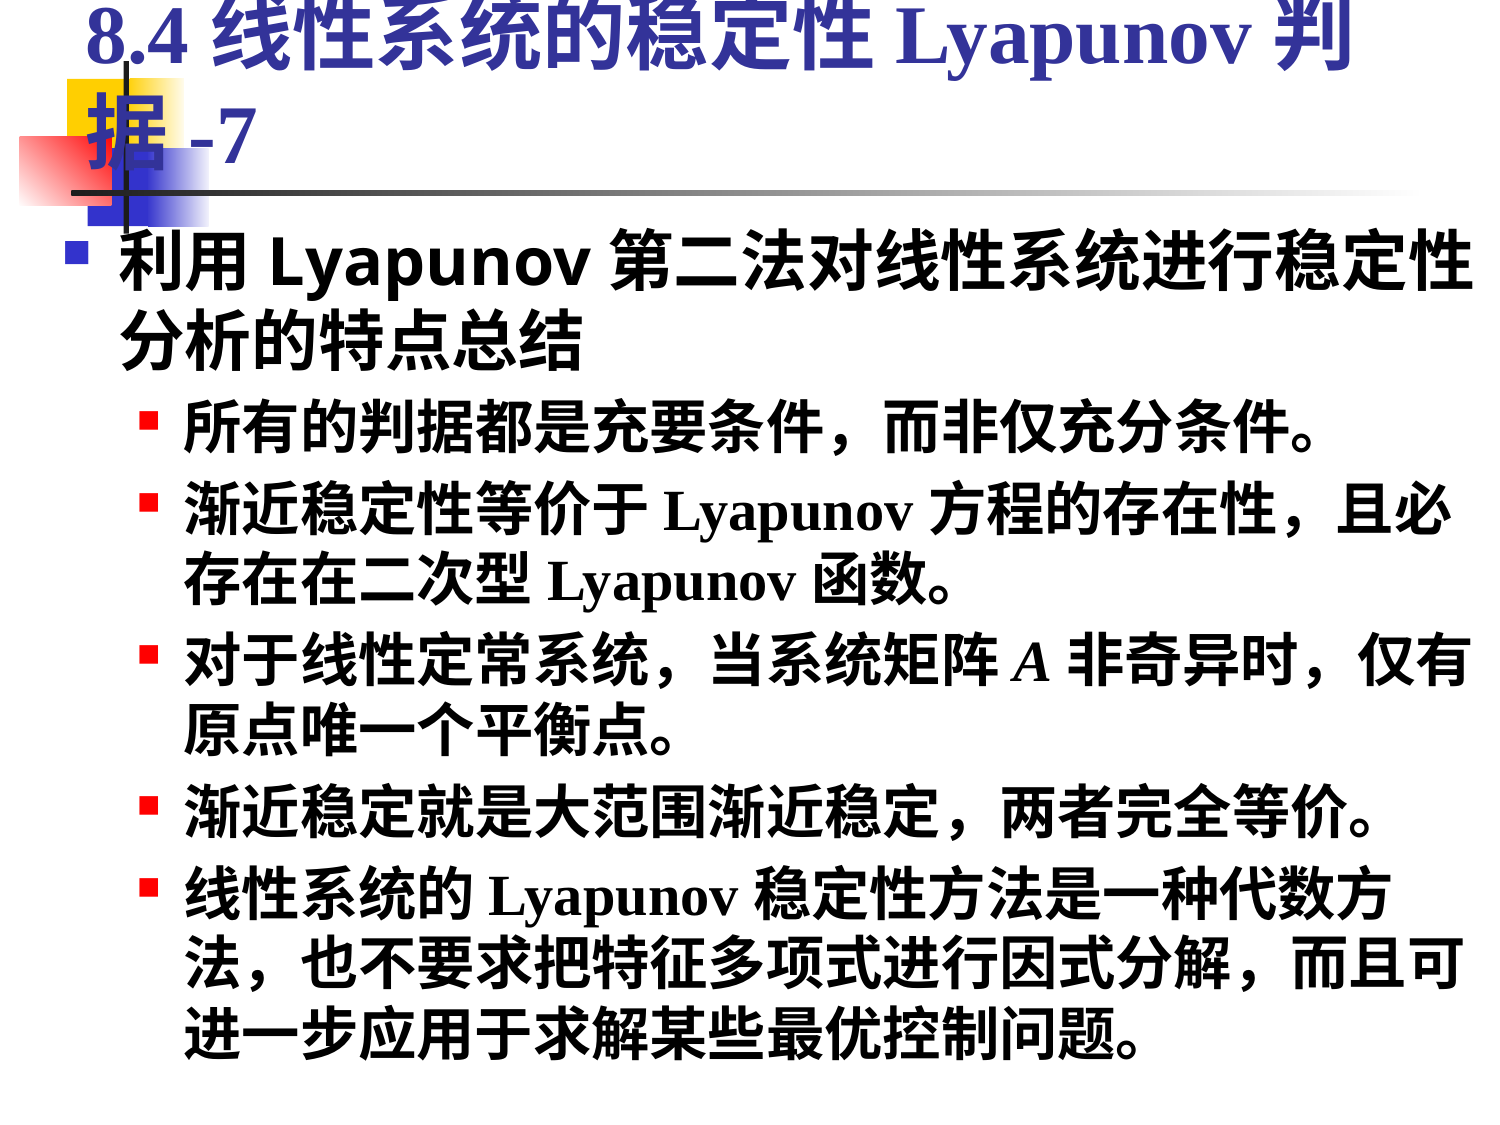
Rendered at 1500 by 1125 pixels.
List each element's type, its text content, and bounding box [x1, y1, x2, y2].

list 利用Lyapunov第二法对线性系统进行稳定性分析的特点总结 所有的判据都是充要条件，而非仅充分条件。 渐近稳定性等价于Lyapunov方程的存在性，且必存在在二次型Lyapunov函数。 对于线性定常系统，当系统矩阵A非奇异时，仅有原点唯一个平衡点。 渐近稳定就是大范围渐近稳定，两者完全等价。 线性系统的Lyapunov稳定性方法是一种代数方法，也不要求把特征多项式进行因式分解，而且可进一步应用于求解某些最优控制问题。 [46, 210, 1500, 1007]
title 8.4线性系统的稳定性Lyapunov判据-7 [70, 0, 1500, 188]
